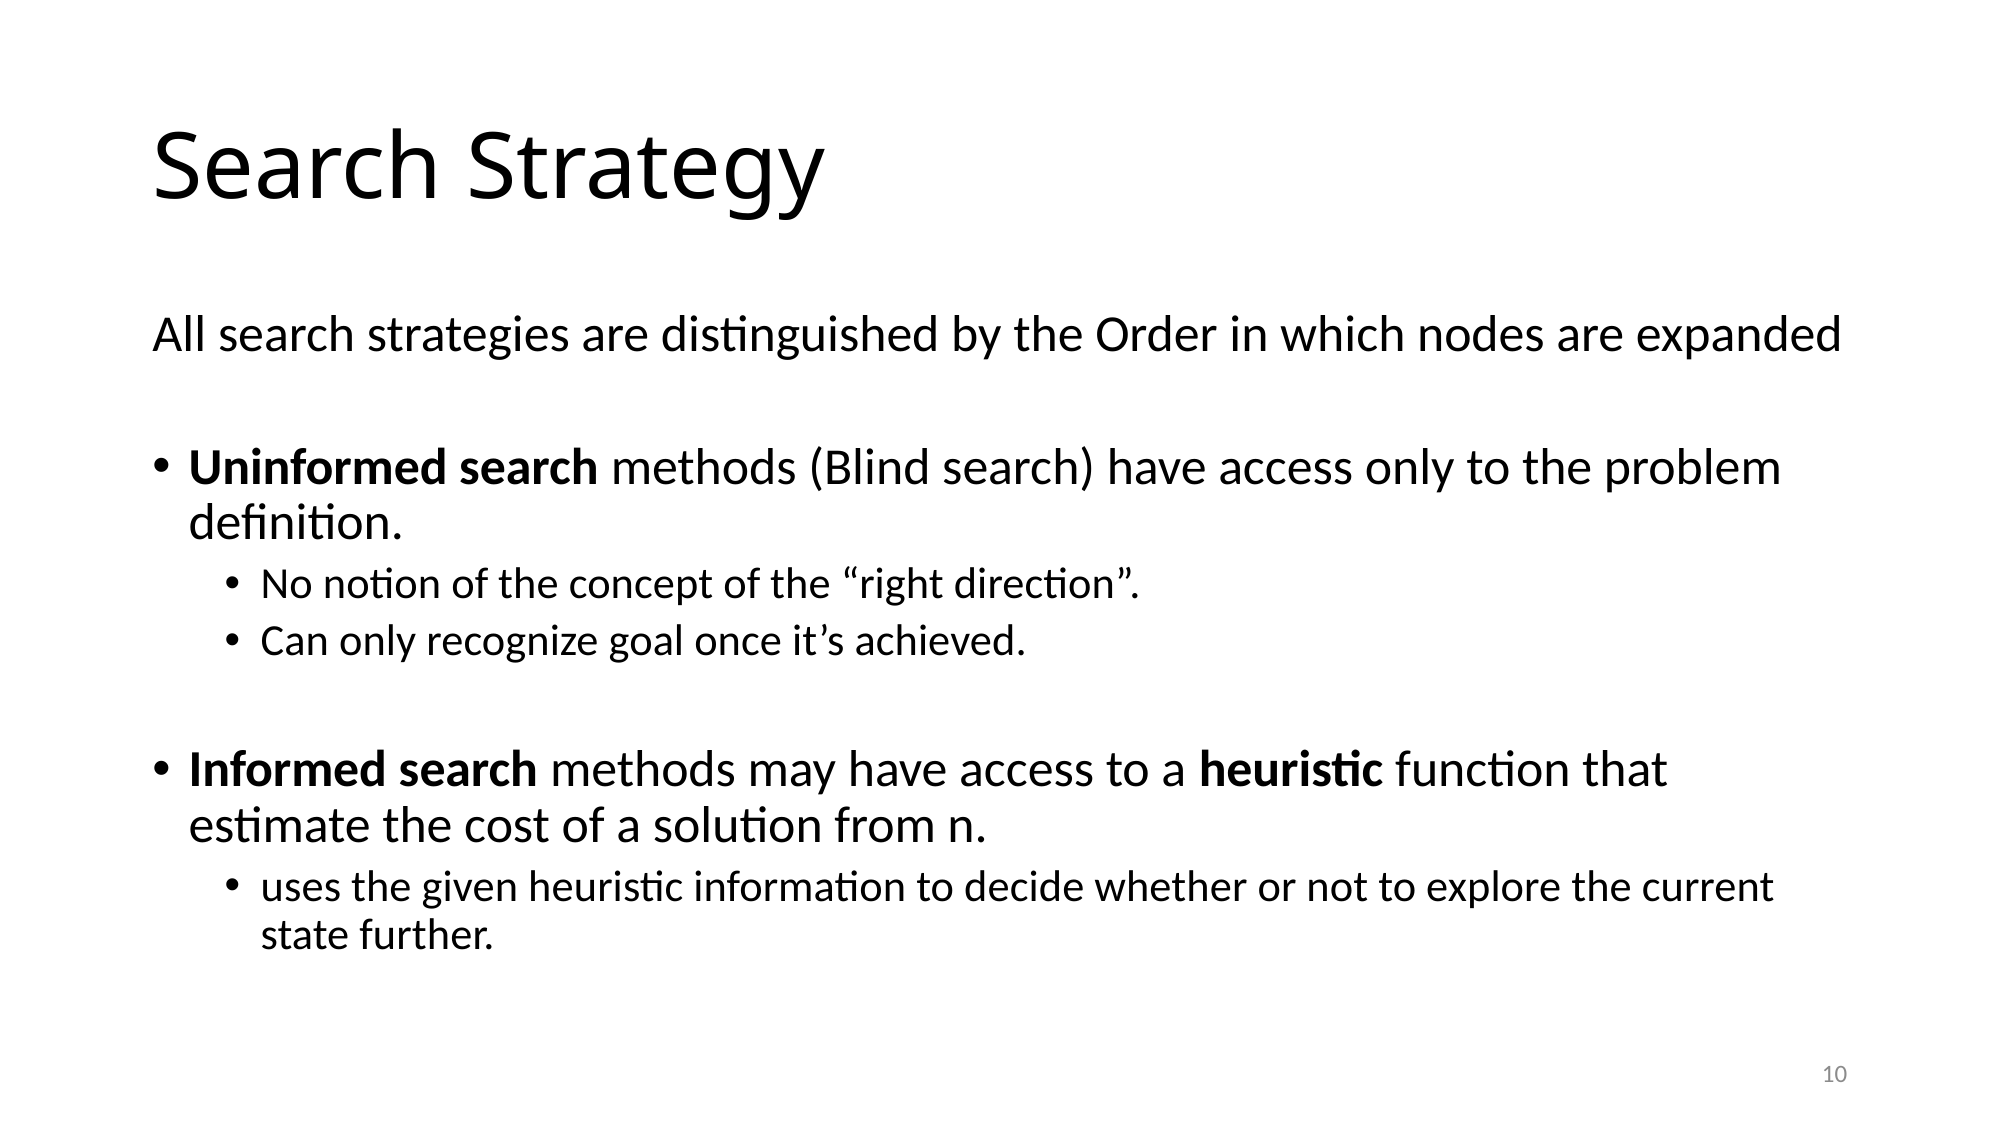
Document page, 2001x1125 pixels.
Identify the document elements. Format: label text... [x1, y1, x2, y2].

slide_number 10 [1412, 1042, 1863, 1103]
list All search strategies are distinguished by the Order in which nodes are expanded Uninformed search methods (Blind search) have access only to the problem definition. No notion of the concept of the “right direction”. Can only recognize goal once it’s achieved. Informed search methods may have access to a heuristic function that estimate the cost of a solution from n. uses the given heuristic information to decide whether or not to explore the current state further. [137, 299, 1863, 1014]
title Search Strategy [137, 59, 1863, 278]
